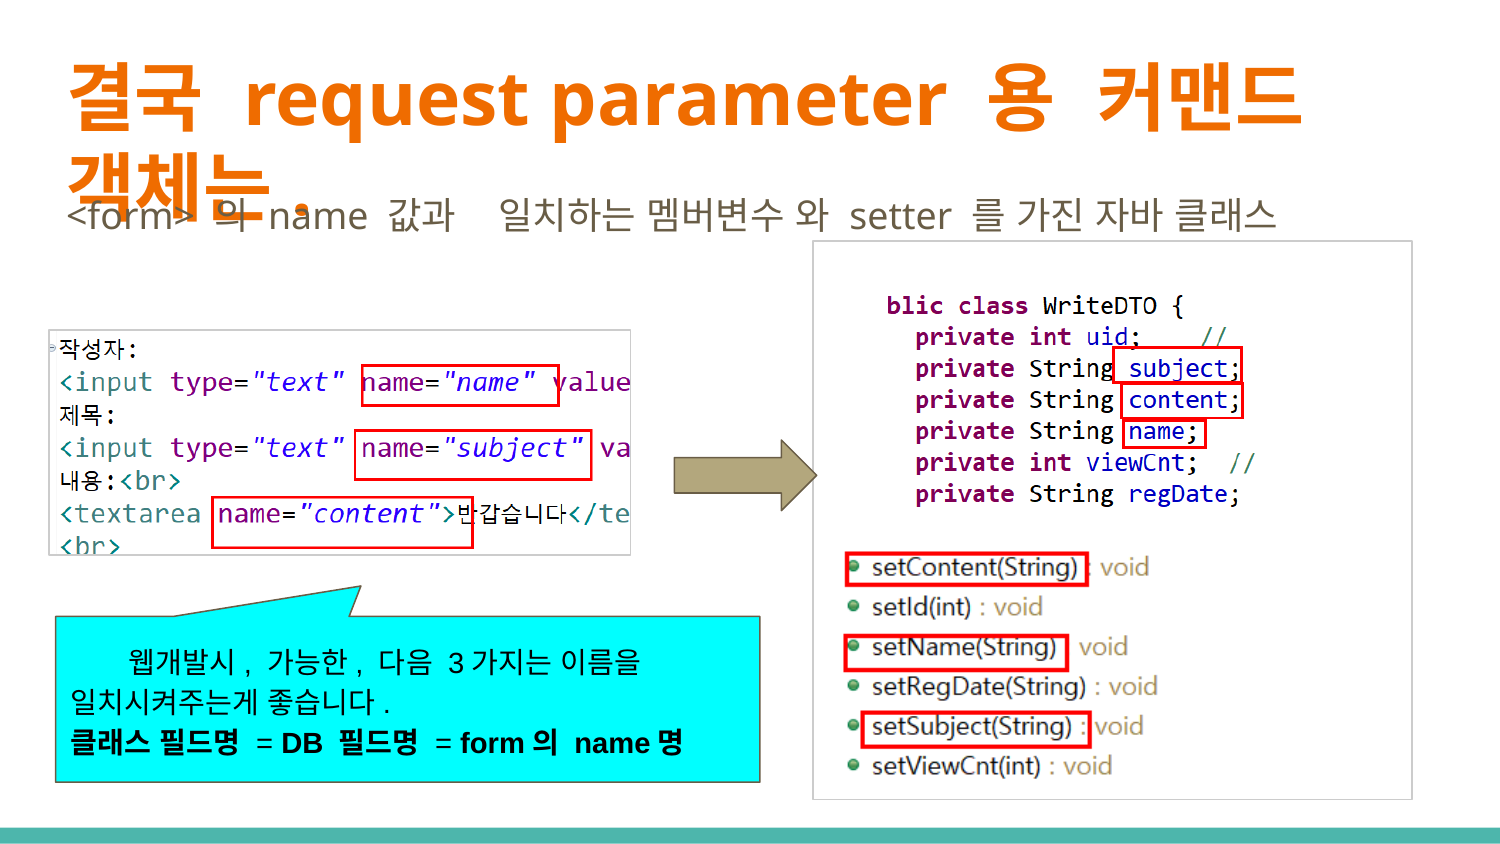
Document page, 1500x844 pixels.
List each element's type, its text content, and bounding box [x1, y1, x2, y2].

picture [49, 330, 631, 555]
text_box [674, 440, 817, 511]
title 결국 request parameter 용 커맨드 객체는. [51, 35, 1449, 152]
text_box 웹개발시, 가능한, 다음 3가지는 이름을 일치시켜주는게 좋습니다. 클래스 필드명 = DB 필드명 = form의 name명 [55, 586, 760, 783]
text_box [813, 241, 1412, 800]
picture [838, 546, 1174, 787]
picture [887, 286, 1256, 511]
list <form> 의 name 값과 일치하는 멤버변수 와 setter 를 가진 자바 클래스 [51, 170, 1449, 241]
